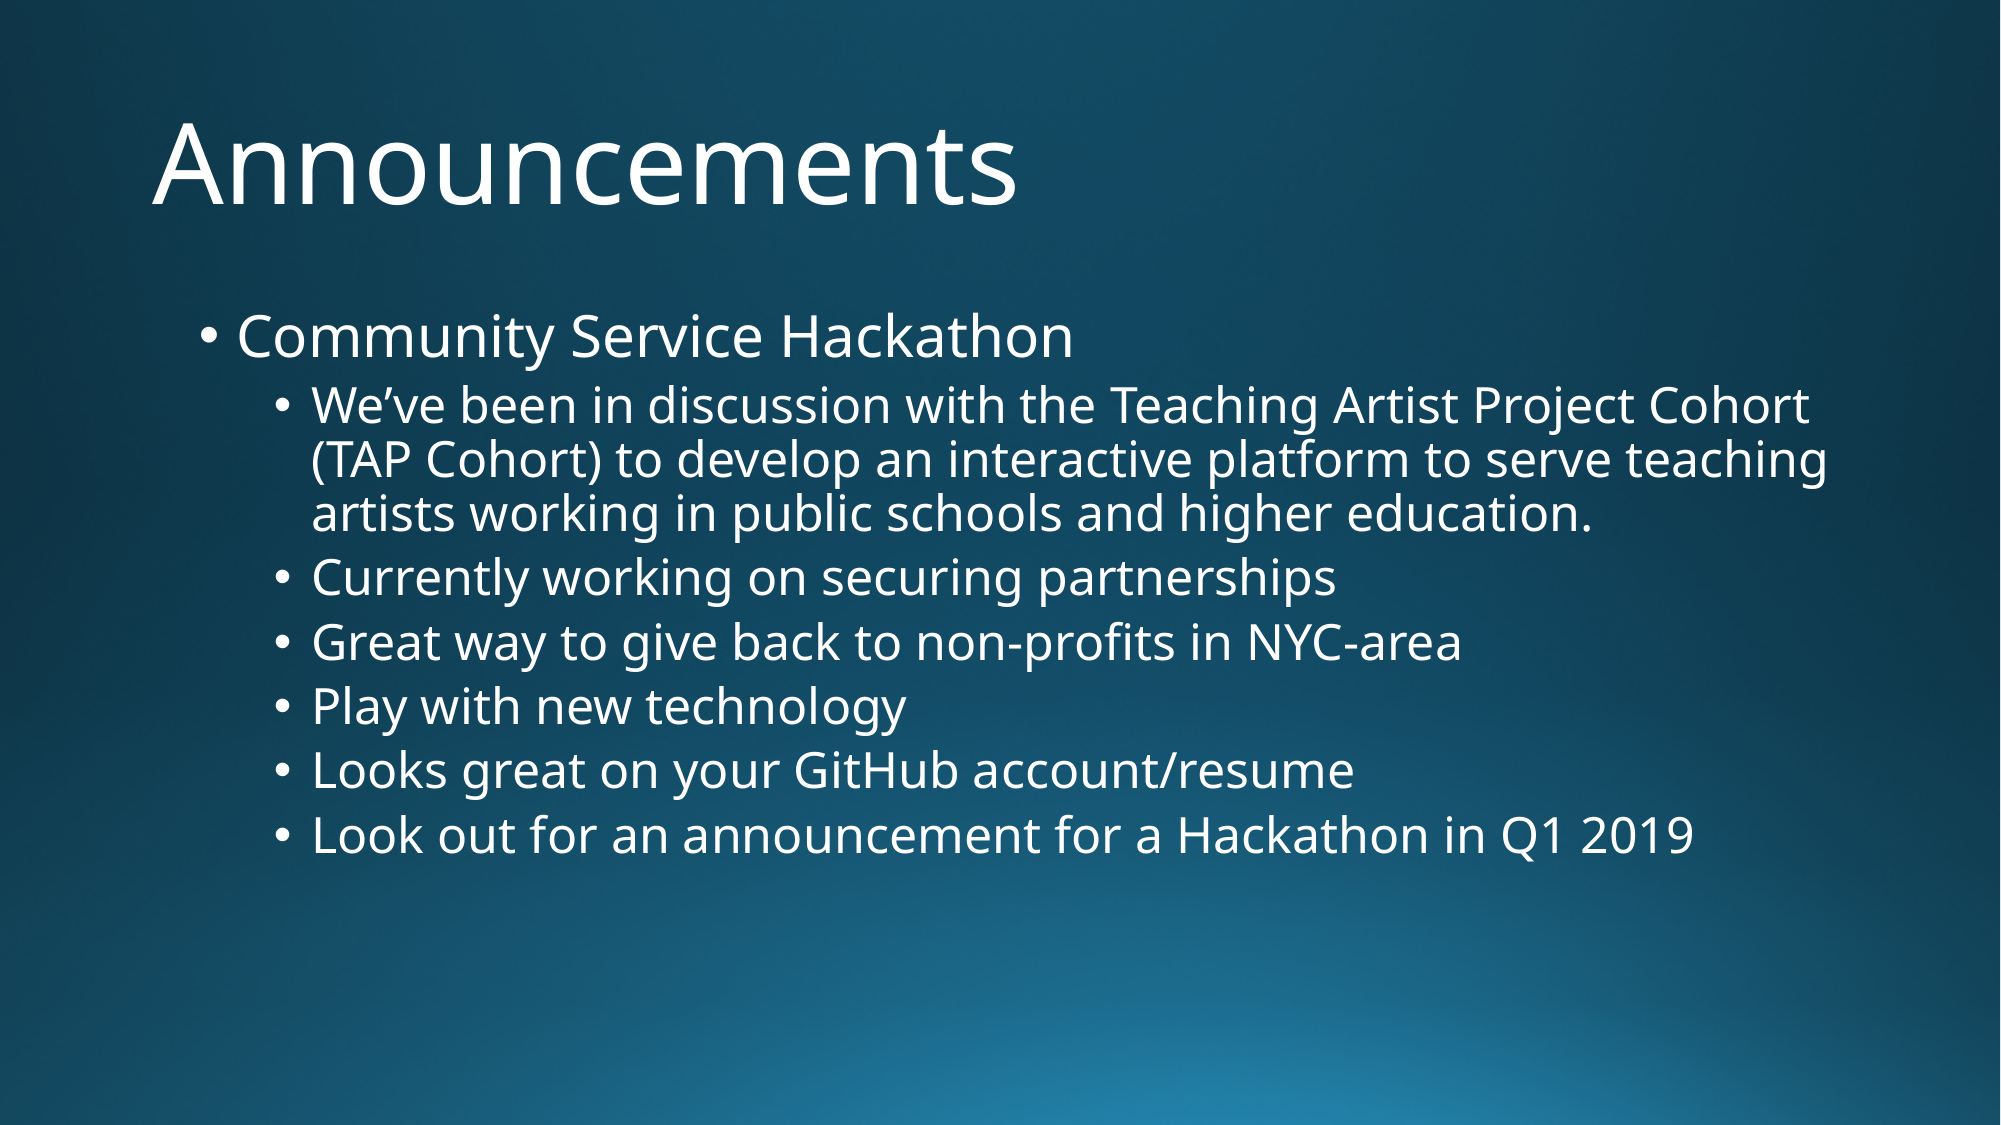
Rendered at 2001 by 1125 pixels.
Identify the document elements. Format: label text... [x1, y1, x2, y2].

list Community Service Hackathon We’ve been in discussion with the Teaching Artist Project Cohort (TAP Cohort) to develop an interactive platform to serve teaching artists working in public schools and higher education. Currently working on securing partnerships Great way to give back to non-profits in NYC-area Play with new technology Looks great on your GitHub account/resume Look out for an announcement for a Hackathon in Q1 2019 [183, 299, 1863, 1014]
picture [0, 0, 2001, 1125]
title Announcements [137, 59, 1863, 278]
